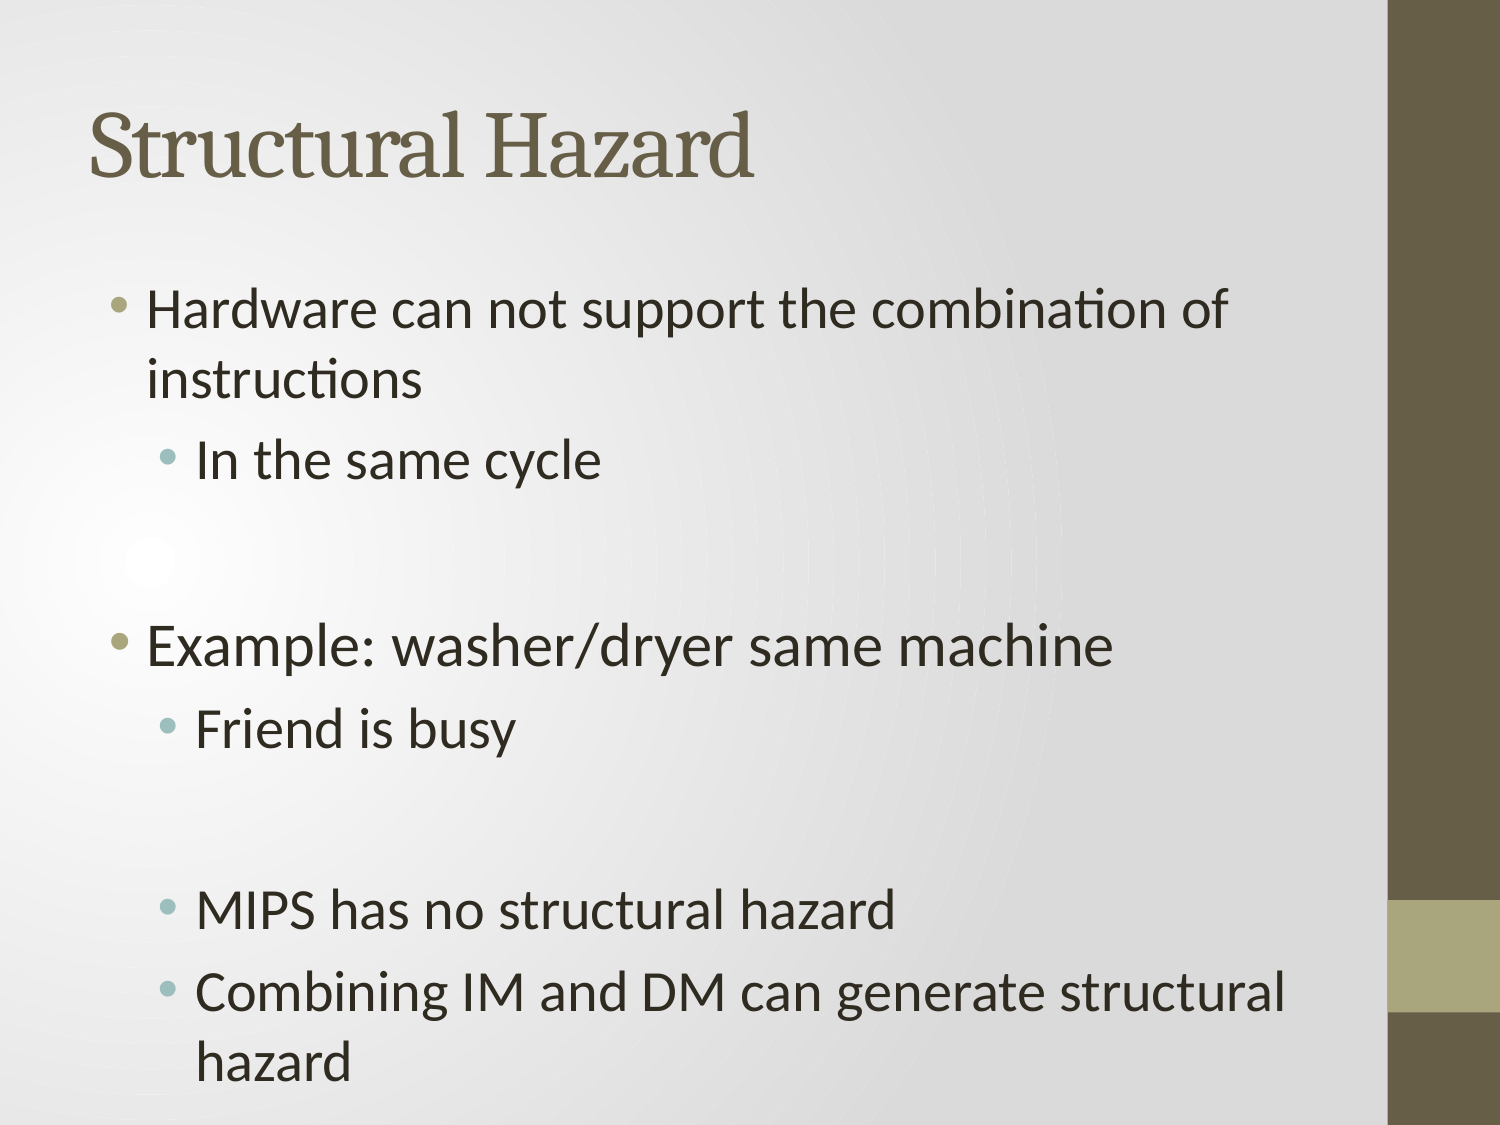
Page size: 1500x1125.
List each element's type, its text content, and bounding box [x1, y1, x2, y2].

list Hardware can not support the combination of instructions In the same cycle Example: washer/dryer same machine Friend is busy MIPS has no structural hazard Combining IM and DM can generate structural hazard [75, 262, 1325, 1050]
title Structural Hazard [75, 45, 1325, 233]
